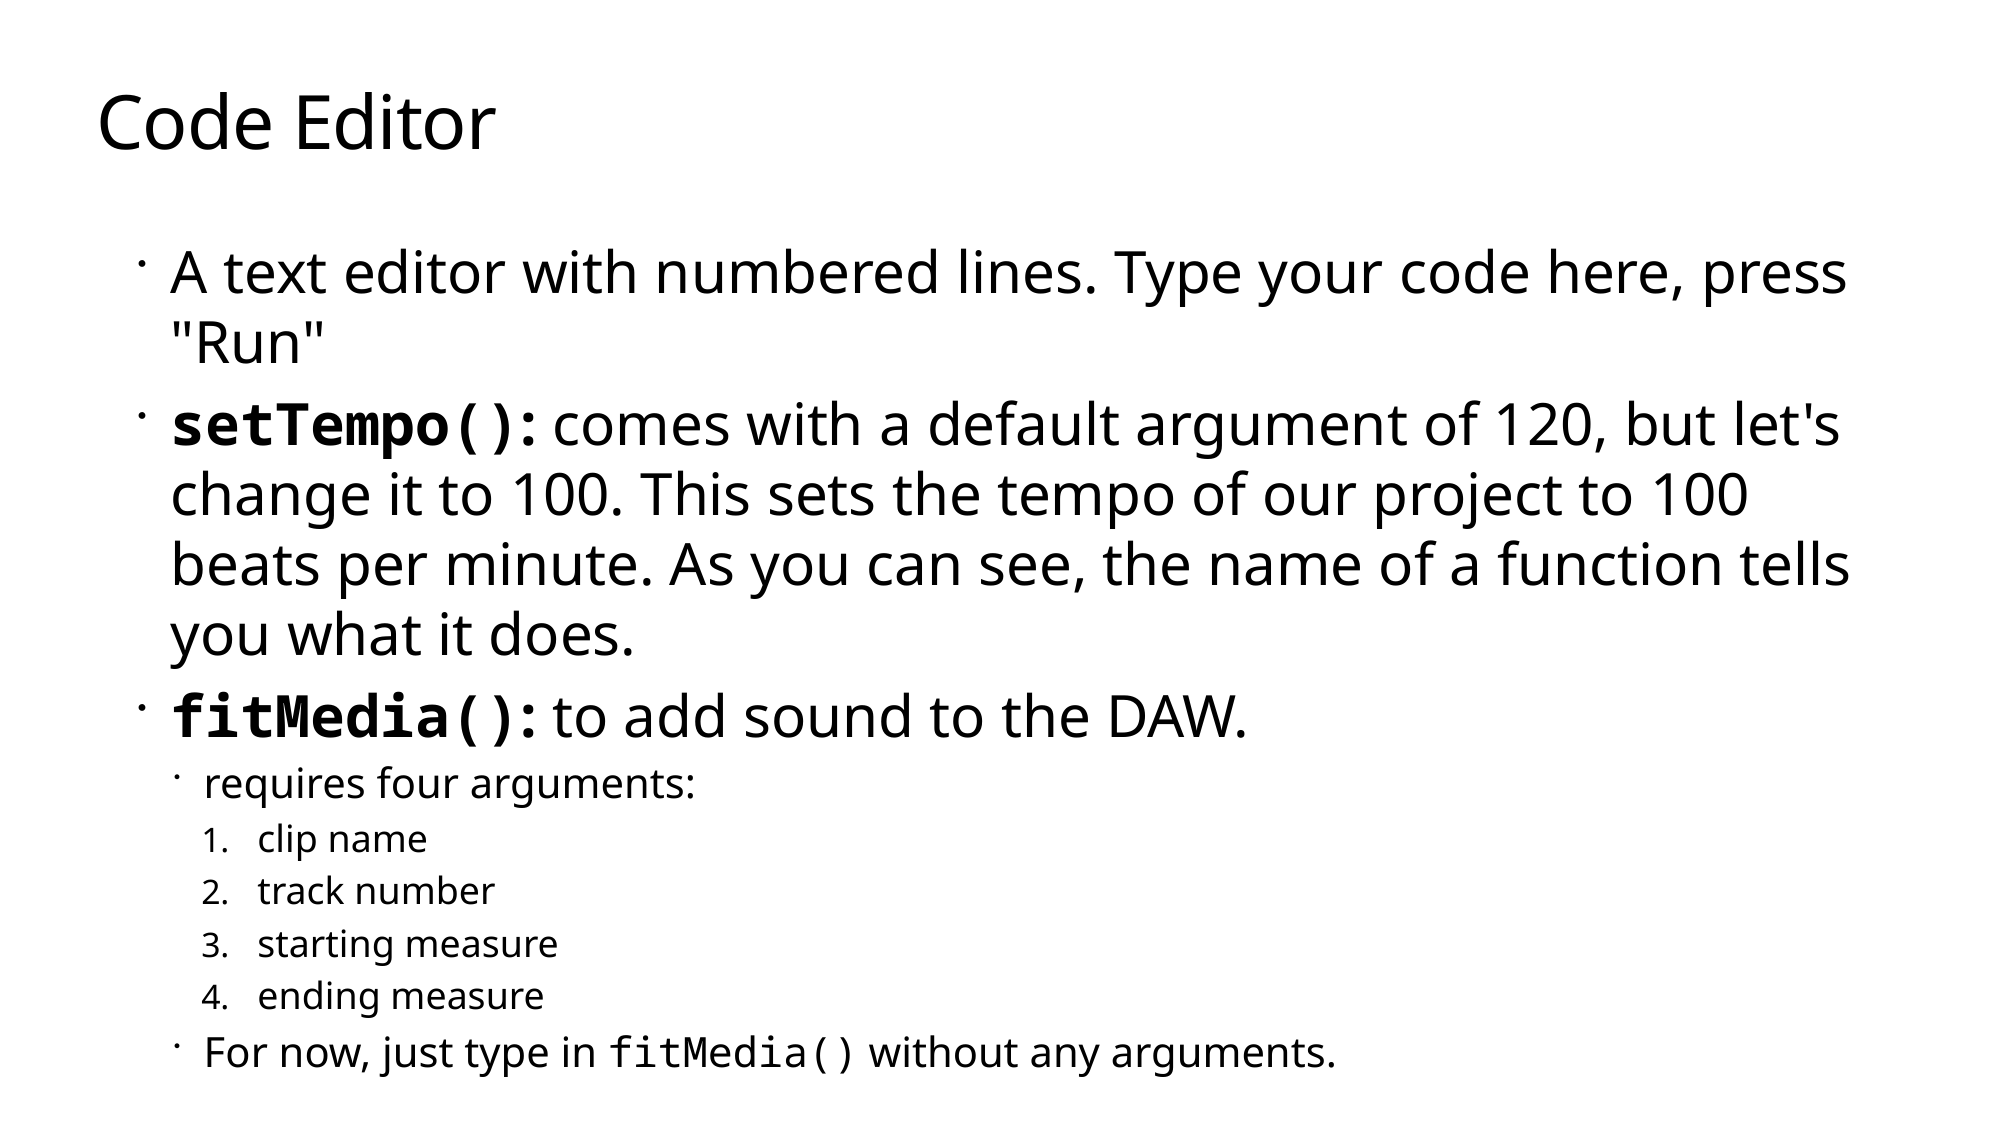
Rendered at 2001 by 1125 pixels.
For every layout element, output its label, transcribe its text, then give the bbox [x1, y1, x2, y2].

title Code Editor [96, 75, 1904, 166]
list A text editor with numbered lines. Type your code here, press "Run" setTempo(): comes with a default argument of 120, but let's change it to 100. This sets the tempo of our project to 100 beats per minute. As you can see, the name of a function tells you what it does. fitMedia(): to add sound to the DAW. requires four arguments: clip name track number starting measure ending measure For now, just type in fitMedia() without any arguments. [95, 235, 1904, 1021]
